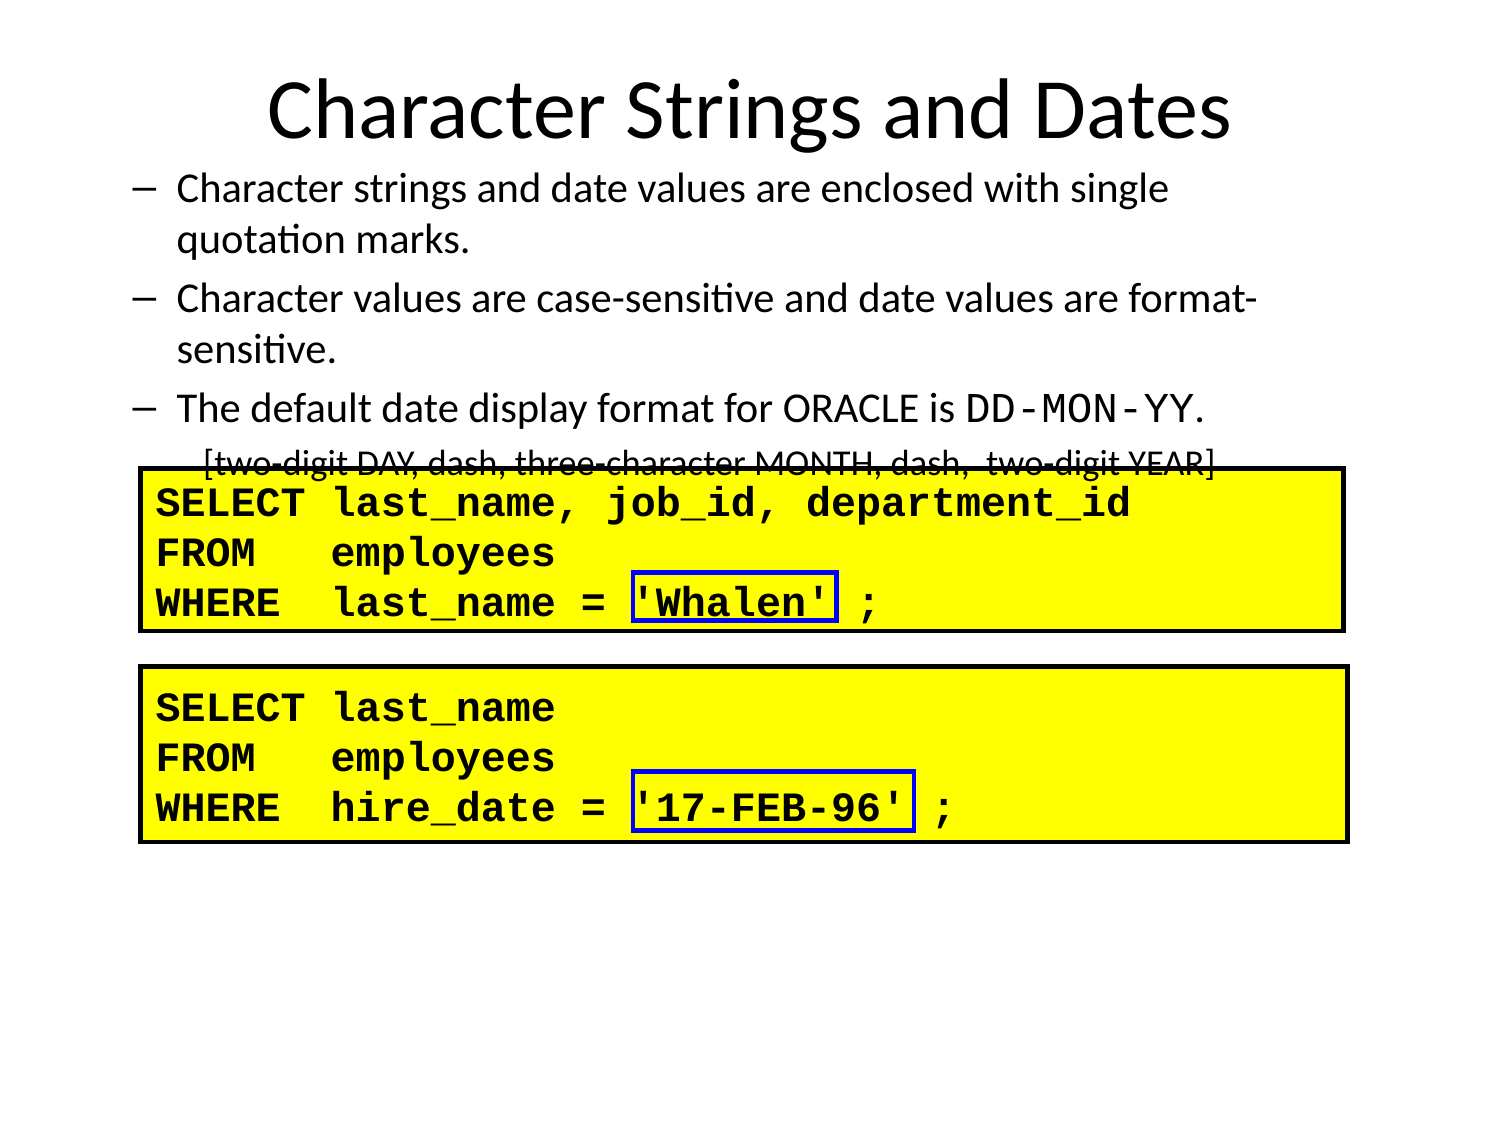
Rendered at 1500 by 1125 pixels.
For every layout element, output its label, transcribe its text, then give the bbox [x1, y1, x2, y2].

list Character strings and date values are enclosed with single quotation marks. Character values are case-sensitive and date values are format-sensitive. The default date display format for ORACLE is DD-MON-YY. [two-digit DAY, dash, three-character MONTH, dash, two-digit YEAR] [46, 152, 1346, 493]
text_box [632, 771, 915, 831]
title Character Strings and Dates [75, 45, 1425, 164]
text_box [632, 572, 837, 621]
text_box SELECT last_name, job_id, department_id FROM employees WHERE last_name = 'Whalen' ; [140, 493, 1344, 632]
text_box SELECT last_name FROM employees WHERE hire_date = '17-FEB-96' ; [140, 666, 1348, 843]
